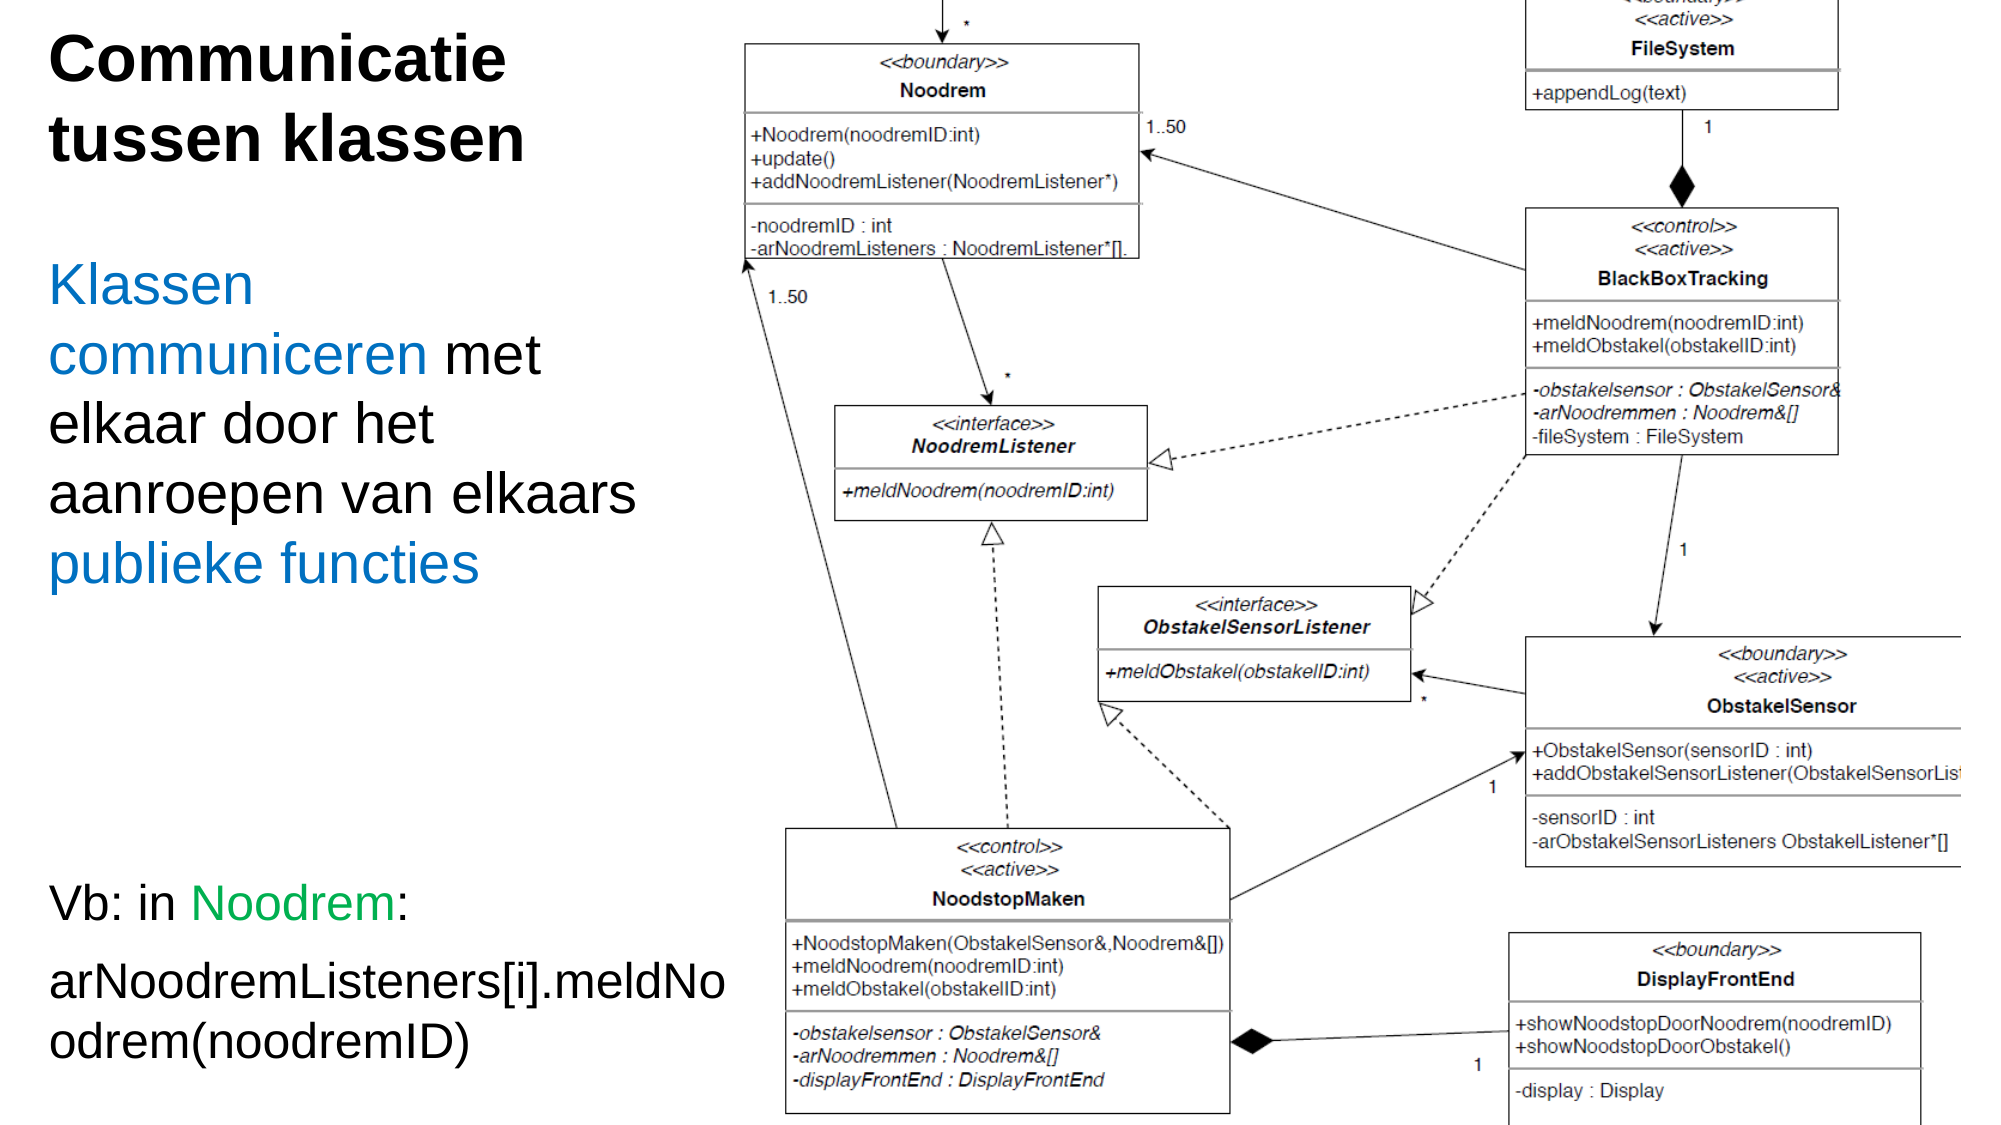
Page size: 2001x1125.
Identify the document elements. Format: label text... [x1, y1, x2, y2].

list Vb: in Noodrem: arNoodremListeners[i].meldNoodrem(noodremID) [33, 862, 700, 1091]
title Communicatie tussen klassen [33, 15, 700, 183]
picture [705, 0, 1962, 1125]
text_box Klassen communiceren met elkaar door het aanroepen van elkaars publieke functies [33, 239, 664, 625]
